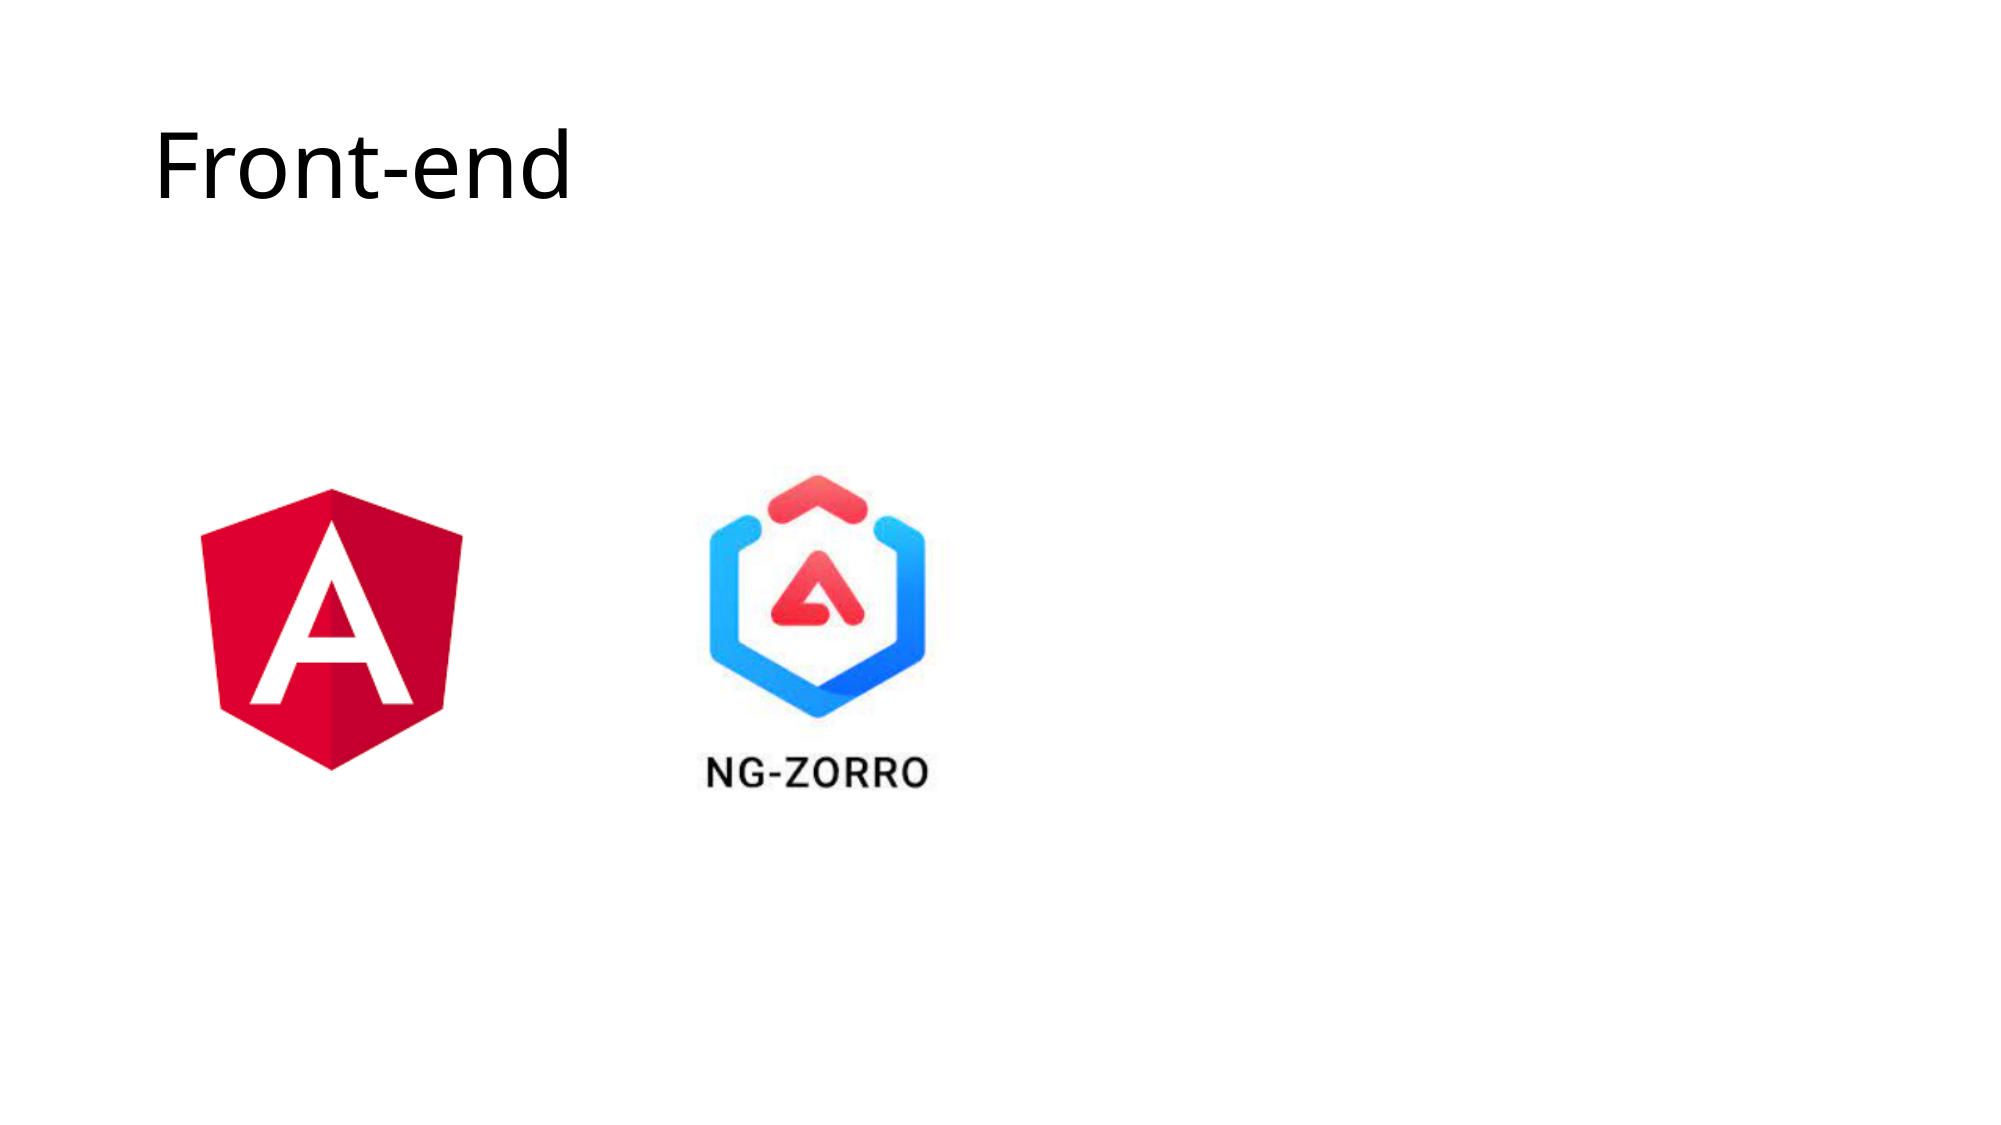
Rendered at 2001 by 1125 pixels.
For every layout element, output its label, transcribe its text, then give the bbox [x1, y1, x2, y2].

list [672, 466, 960, 799]
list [155, 447, 508, 800]
title Front-end [137, 59, 1863, 278]
